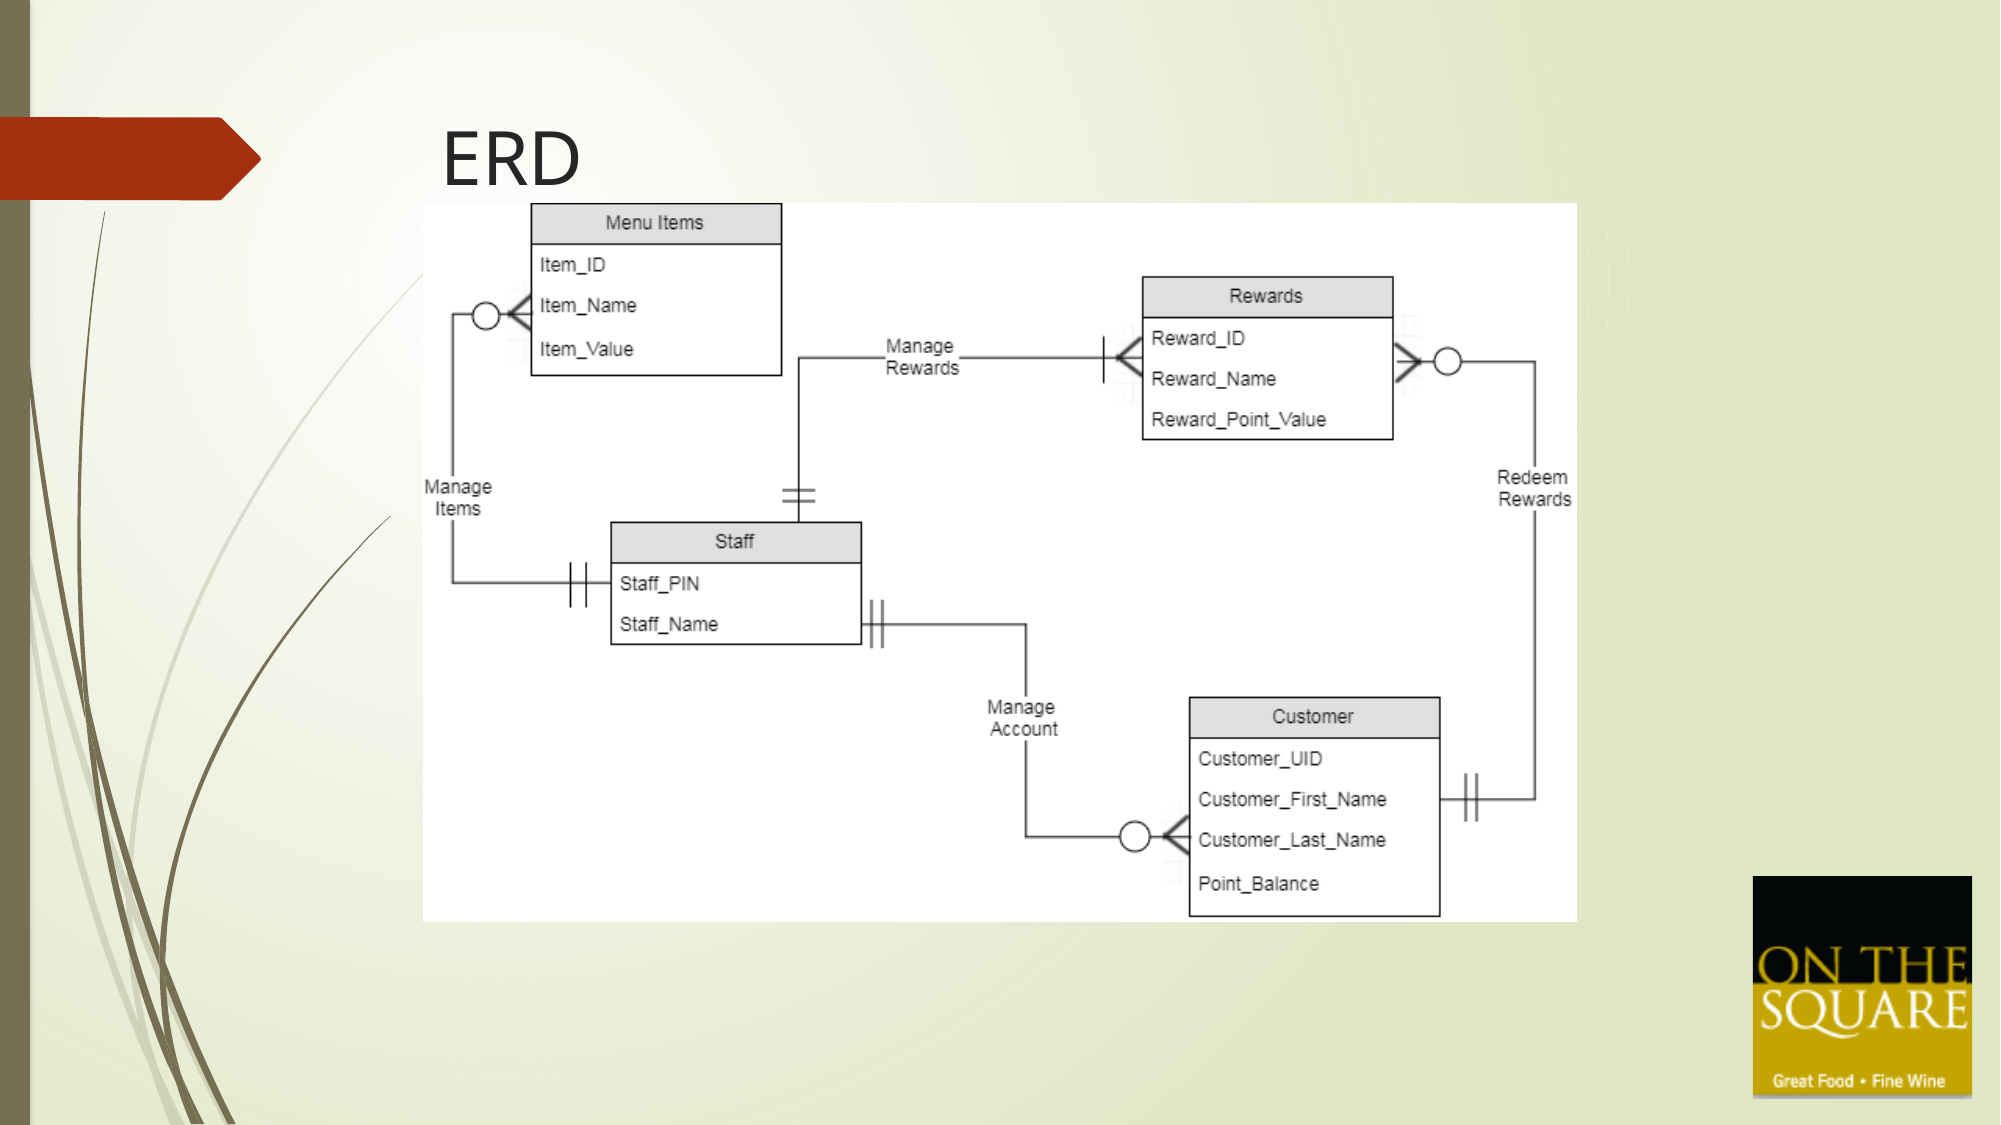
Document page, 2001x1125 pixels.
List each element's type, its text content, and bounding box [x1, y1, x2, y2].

picture [423, 202, 1577, 923]
title ERD [425, 102, 1888, 313]
picture [1752, 876, 1973, 1099]
